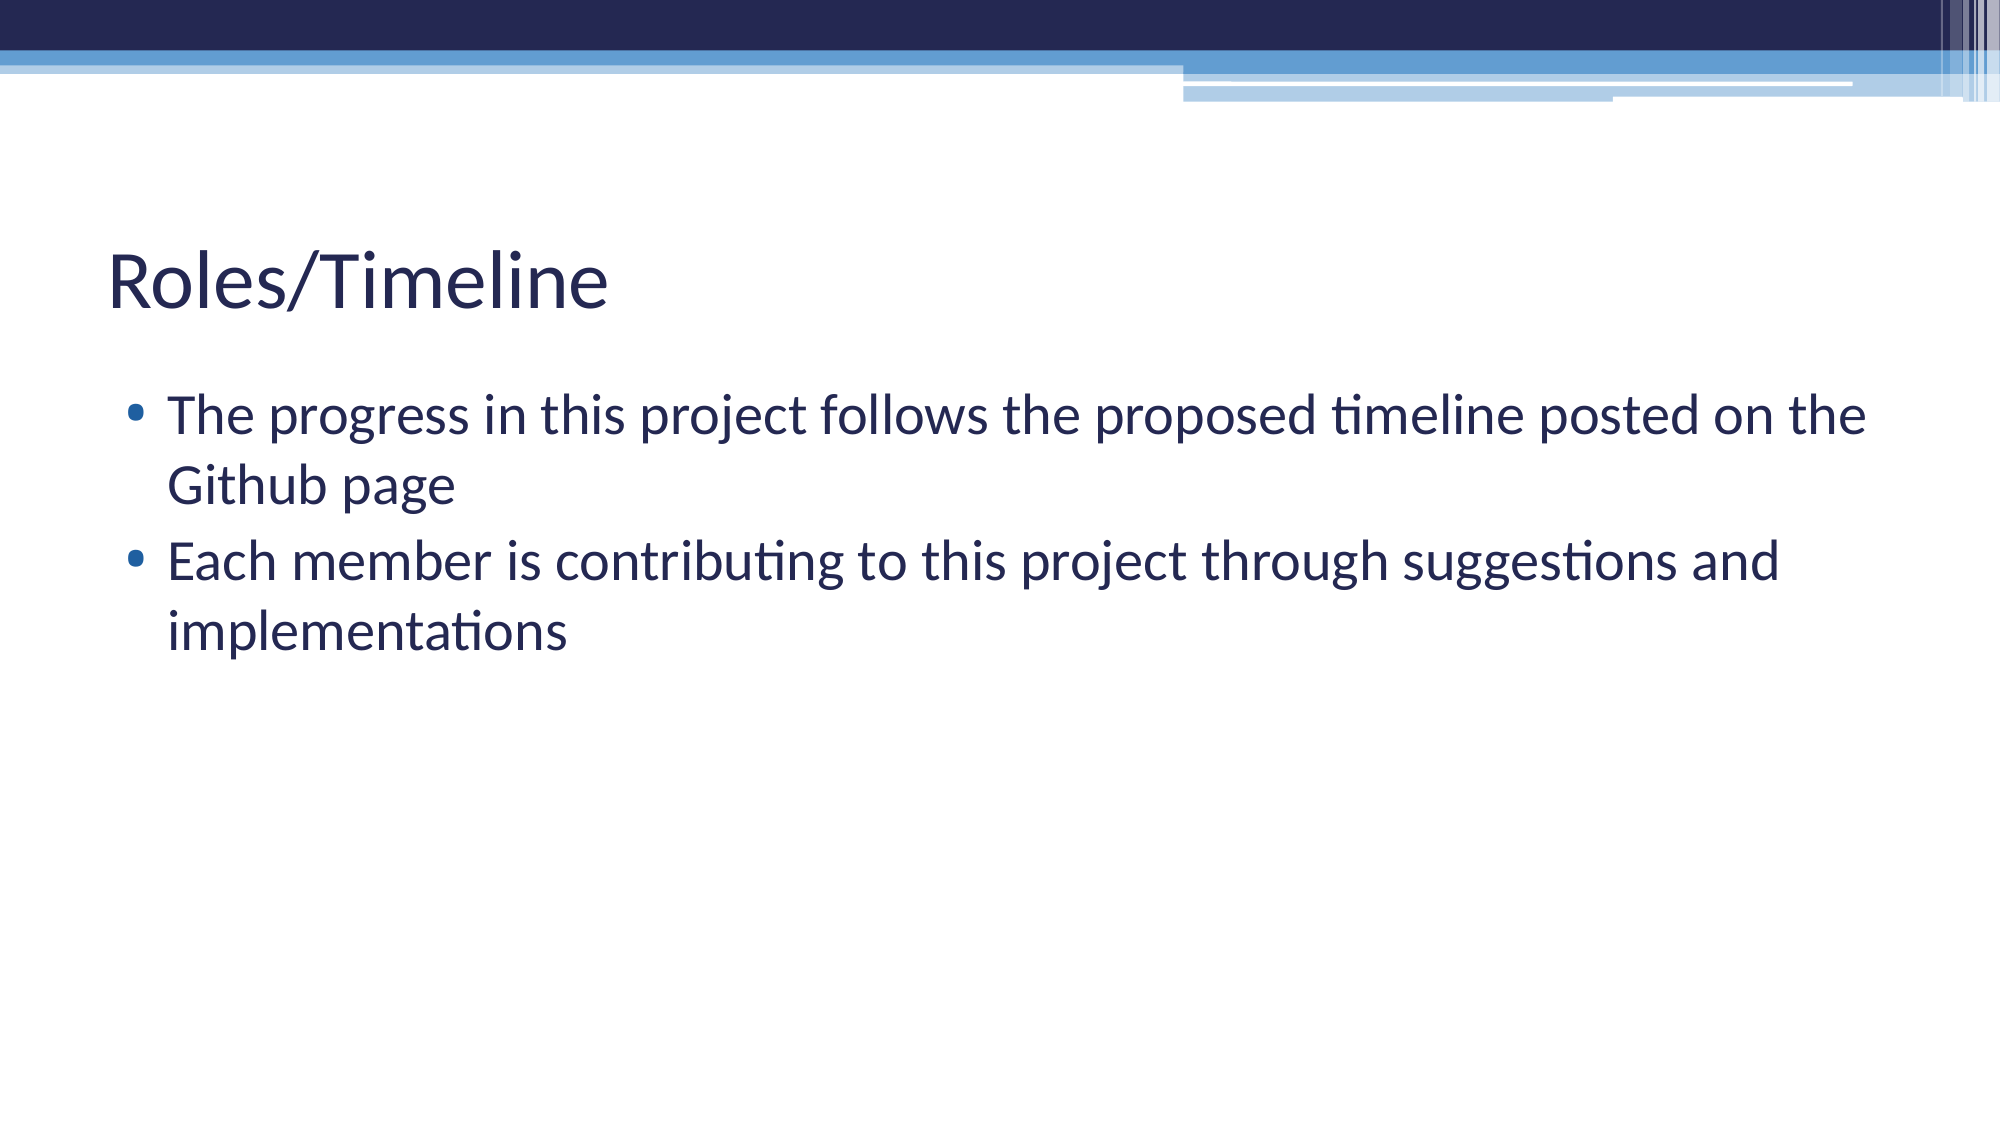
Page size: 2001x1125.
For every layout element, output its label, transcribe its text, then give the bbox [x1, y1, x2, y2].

title Roles/Timeline [99, 186, 1901, 363]
list The progress in this project follows the proposed timeline posted on the Github page Each member is contributing to this project through suggestions and implementations [99, 368, 1901, 1079]
